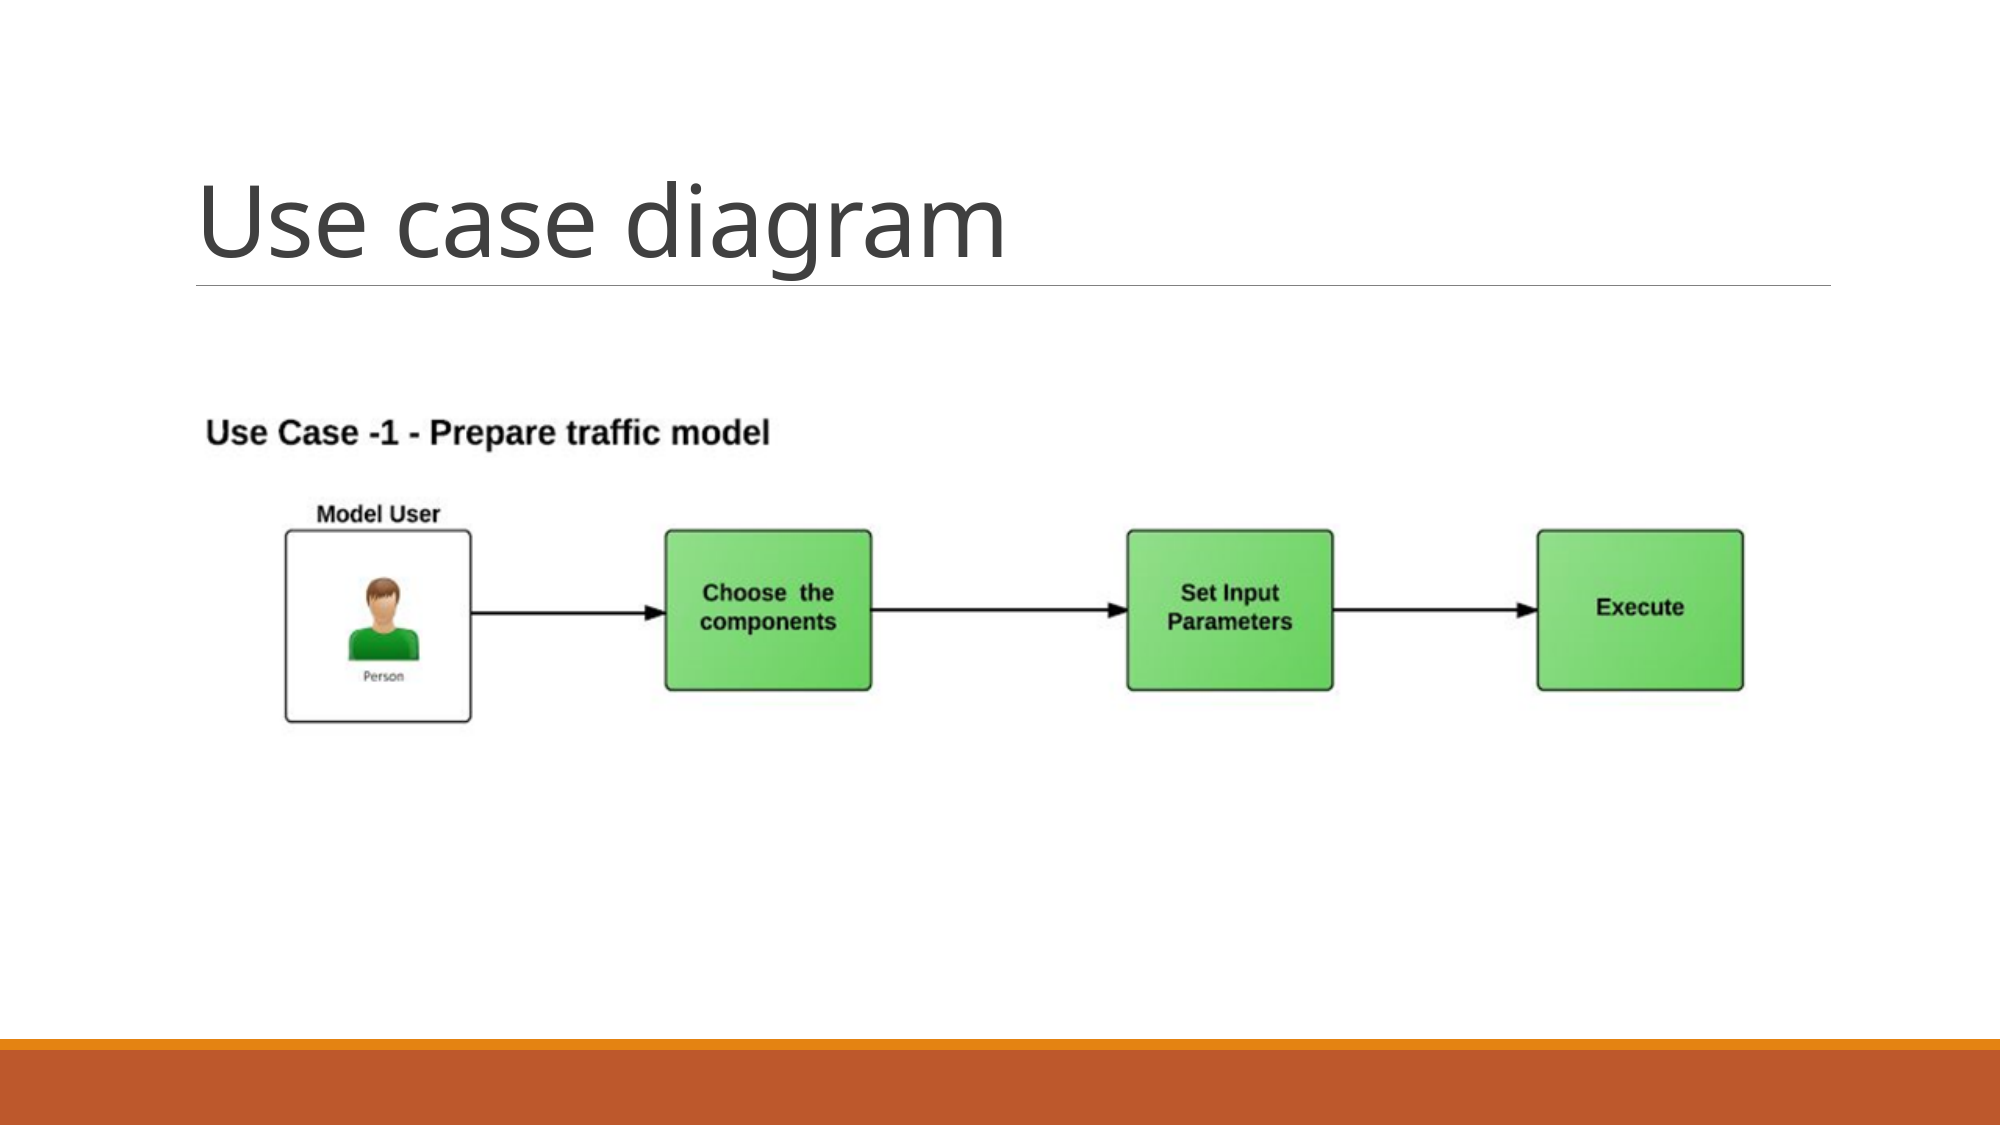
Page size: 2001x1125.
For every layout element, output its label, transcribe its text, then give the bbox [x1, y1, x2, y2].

title Use case diagram [180, 47, 1830, 285]
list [193, 392, 1817, 874]
